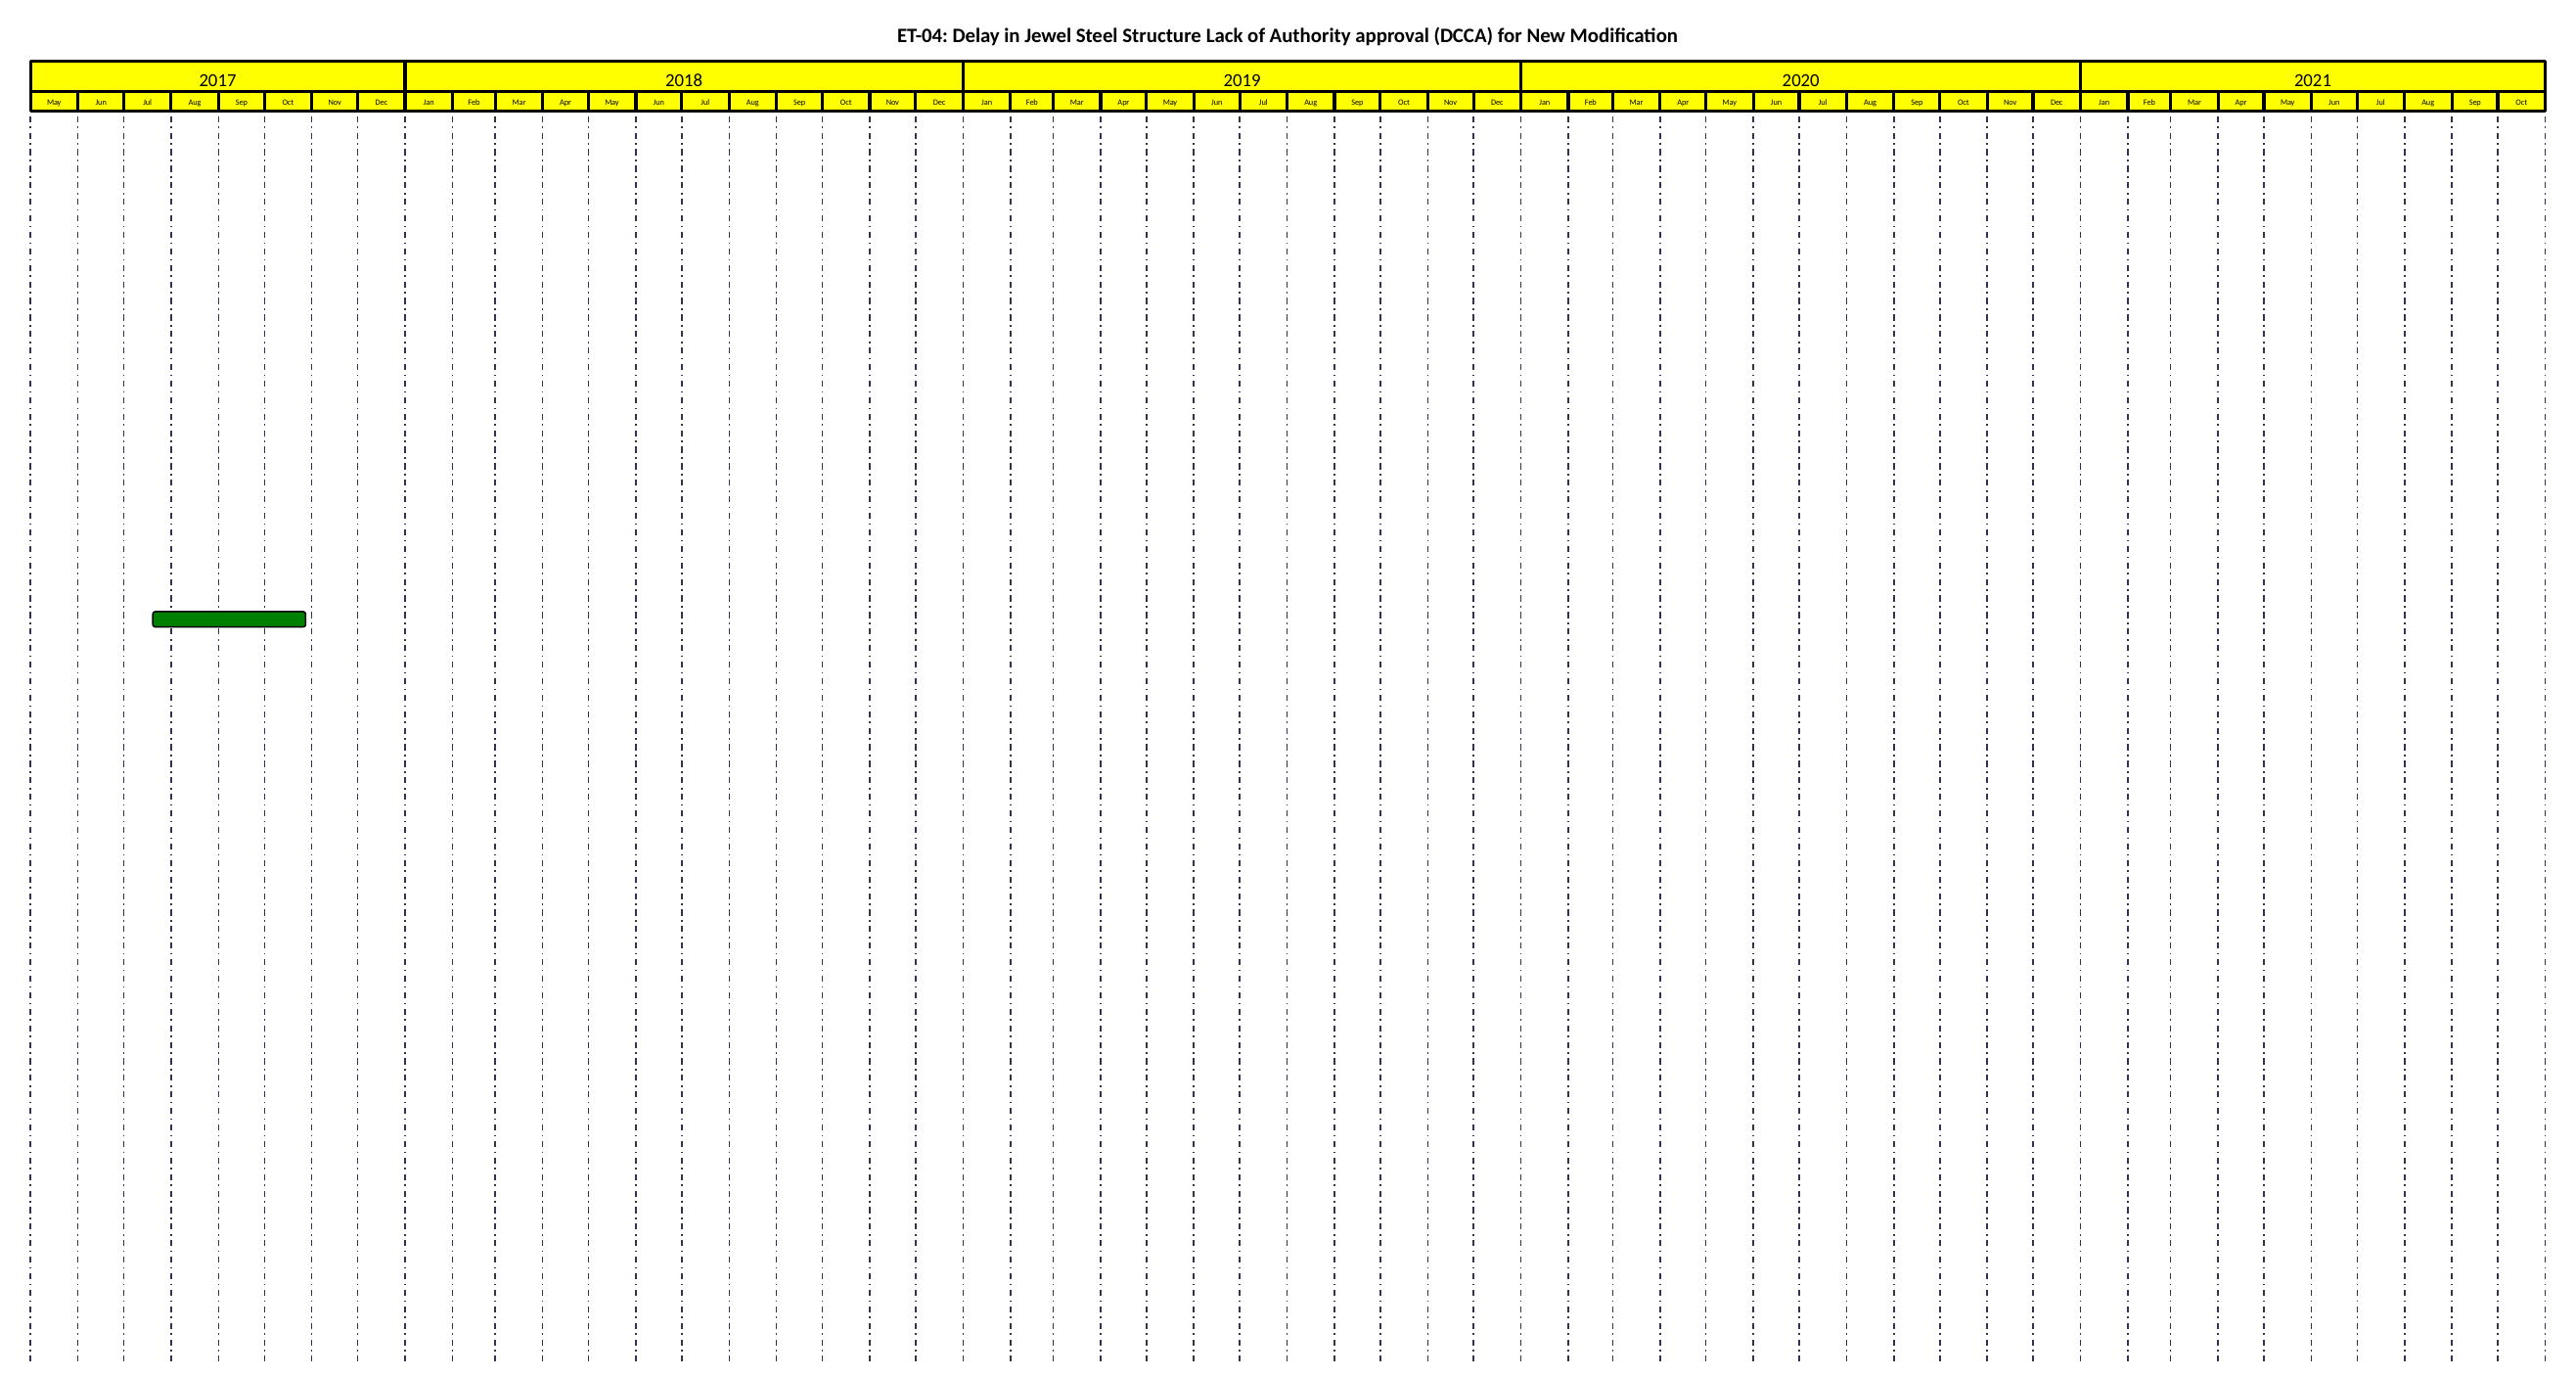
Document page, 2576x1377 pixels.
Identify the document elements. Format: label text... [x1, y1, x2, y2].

text_box May [1146, 91, 1194, 112]
text_box 2019 [963, 61, 1520, 91]
text_box Apr [1659, 91, 1705, 112]
text_box 2021 [2080, 61, 2546, 91]
text_box Jun [635, 91, 681, 112]
text_box Nov [1427, 91, 1473, 112]
text_box Jul [681, 91, 729, 112]
text_box Jan [2080, 91, 2128, 112]
text_box Mar [1053, 91, 1100, 112]
text_box Sep [1893, 91, 1939, 112]
text_box Aug [1846, 91, 1893, 112]
text_box Jun [77, 91, 123, 112]
text_box Dec [357, 91, 404, 112]
text_box Dec [2033, 91, 2080, 112]
text_box Jul [2357, 91, 2404, 112]
text_box [153, 611, 170, 627]
text_box Dec [915, 91, 963, 112]
text_box Jun [1194, 91, 1240, 112]
text_box May [2264, 91, 2311, 112]
text_box Jan [963, 91, 1010, 112]
text_box Aug [1287, 91, 1333, 112]
text_box Jun [2311, 91, 2357, 112]
text_box Feb [1010, 91, 1053, 112]
text_box [265, 611, 306, 627]
text_box Mar [495, 91, 542, 112]
text_box [172, 611, 218, 627]
text_box May [30, 91, 77, 112]
text_box Nov [311, 91, 357, 112]
text_box Mar [2170, 91, 2218, 112]
text_box Mar [1612, 91, 1659, 112]
text_box ET-04: Delay in Jewel Steel Structure Lack of Authority approval (DCCA) for New Modification [30, 15, 2546, 55]
text_box Oct [1379, 91, 1427, 112]
text_box 2020 [1520, 61, 2080, 91]
text_box [219, 611, 263, 627]
text_box Jan [1520, 91, 1568, 112]
text_box Apr [542, 91, 588, 112]
text_box Nov [1987, 91, 2033, 112]
text_box May [1705, 91, 1753, 112]
text_box Aug [2404, 91, 2452, 112]
text_box Apr [1100, 91, 1146, 112]
text_box Feb [2128, 91, 2170, 112]
text_box Jul [1798, 91, 1846, 112]
text_box Apr [2218, 91, 2264, 112]
text_box Oct [1939, 91, 1987, 112]
text_box Sep [776, 91, 822, 112]
text_box Sep [218, 91, 264, 112]
text_box Jun [1753, 91, 1798, 112]
text_box Feb [452, 91, 495, 112]
text_box 2018 [405, 61, 963, 91]
text_box Sep [1333, 91, 1379, 112]
text_box Aug [729, 91, 776, 112]
text_box Feb [1568, 91, 1612, 112]
text_box Aug [170, 91, 218, 112]
text_box Sep [2452, 91, 2498, 112]
text_box Jan [404, 91, 452, 112]
text_box Oct [822, 91, 870, 112]
text_box Jul [1240, 91, 1287, 112]
text_box Nov [870, 91, 915, 112]
text_box Dec [1473, 91, 1520, 112]
text_box Oct [2498, 91, 2546, 112]
text_box Oct [264, 91, 311, 112]
text_box May [588, 91, 635, 112]
text_box 2017 [30, 61, 405, 91]
text_box Jul [123, 91, 170, 112]
